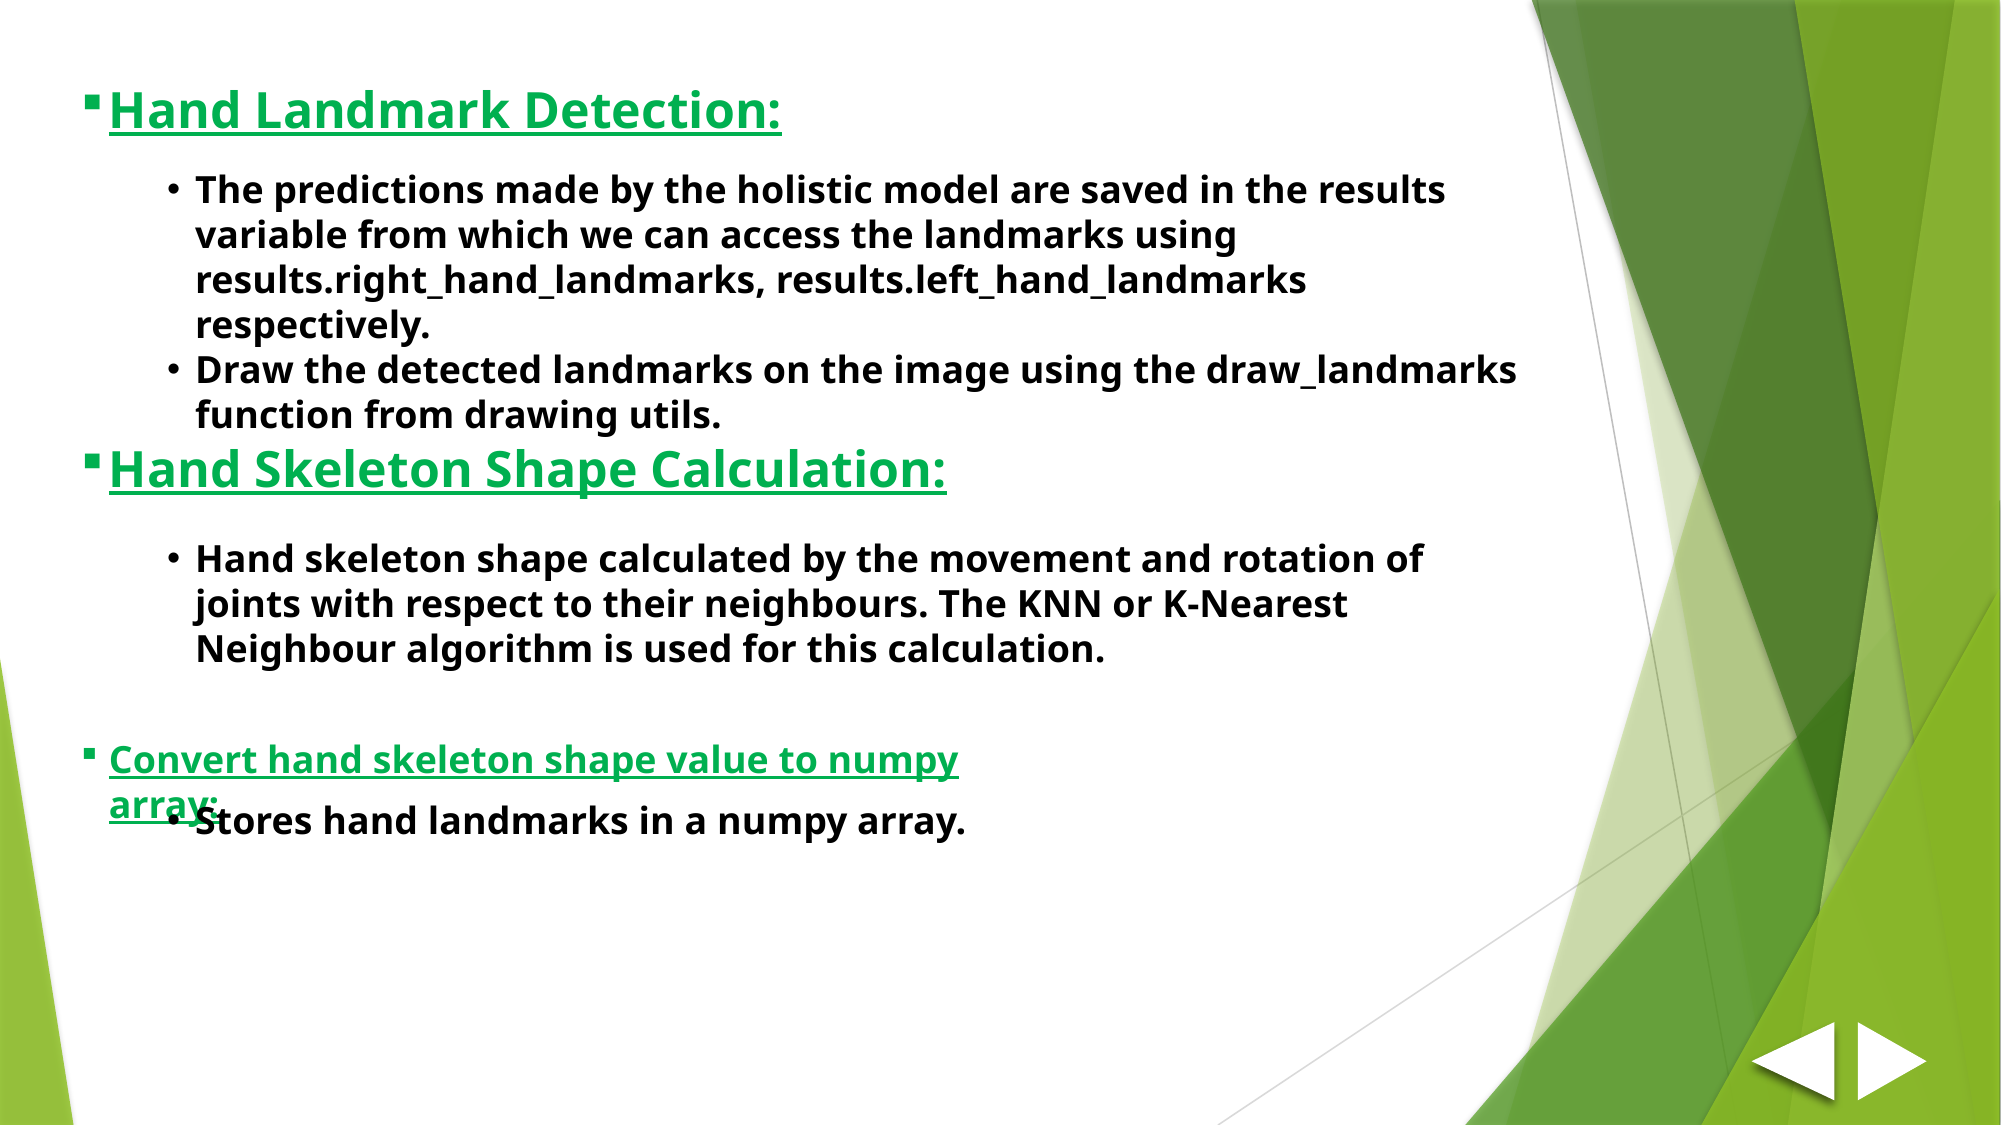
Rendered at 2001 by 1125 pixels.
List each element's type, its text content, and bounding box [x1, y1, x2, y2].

text_box Hand Skeleton Shape Calculation: [66, 430, 1067, 505]
text_box The predictions made by the holistic model are saved in the results variable from which we can access the landmarks using results.right_hand_landmarks, results.left_hand_landmarks respectively. Draw the detected landmarks on the image using the draw_landmarks function from drawing utils. [152, 158, 1550, 444]
text_box [1856, 1020, 1929, 1102]
text_box Convert hand skeleton shape value to numpy array: [66, 728, 1067, 834]
text_box Hand skeleton shape calculated by the movement and rotation of joints with respect to their neighbours. The KNN or K-Nearest Neighbour algorithm is used for this calculation. [152, 527, 1550, 677]
text_box Hand Landmark Detection: [66, 70, 1067, 146]
text_box [1749, 1020, 1836, 1102]
text_box Stores hand landmarks in a numpy array. [152, 789, 1153, 850]
